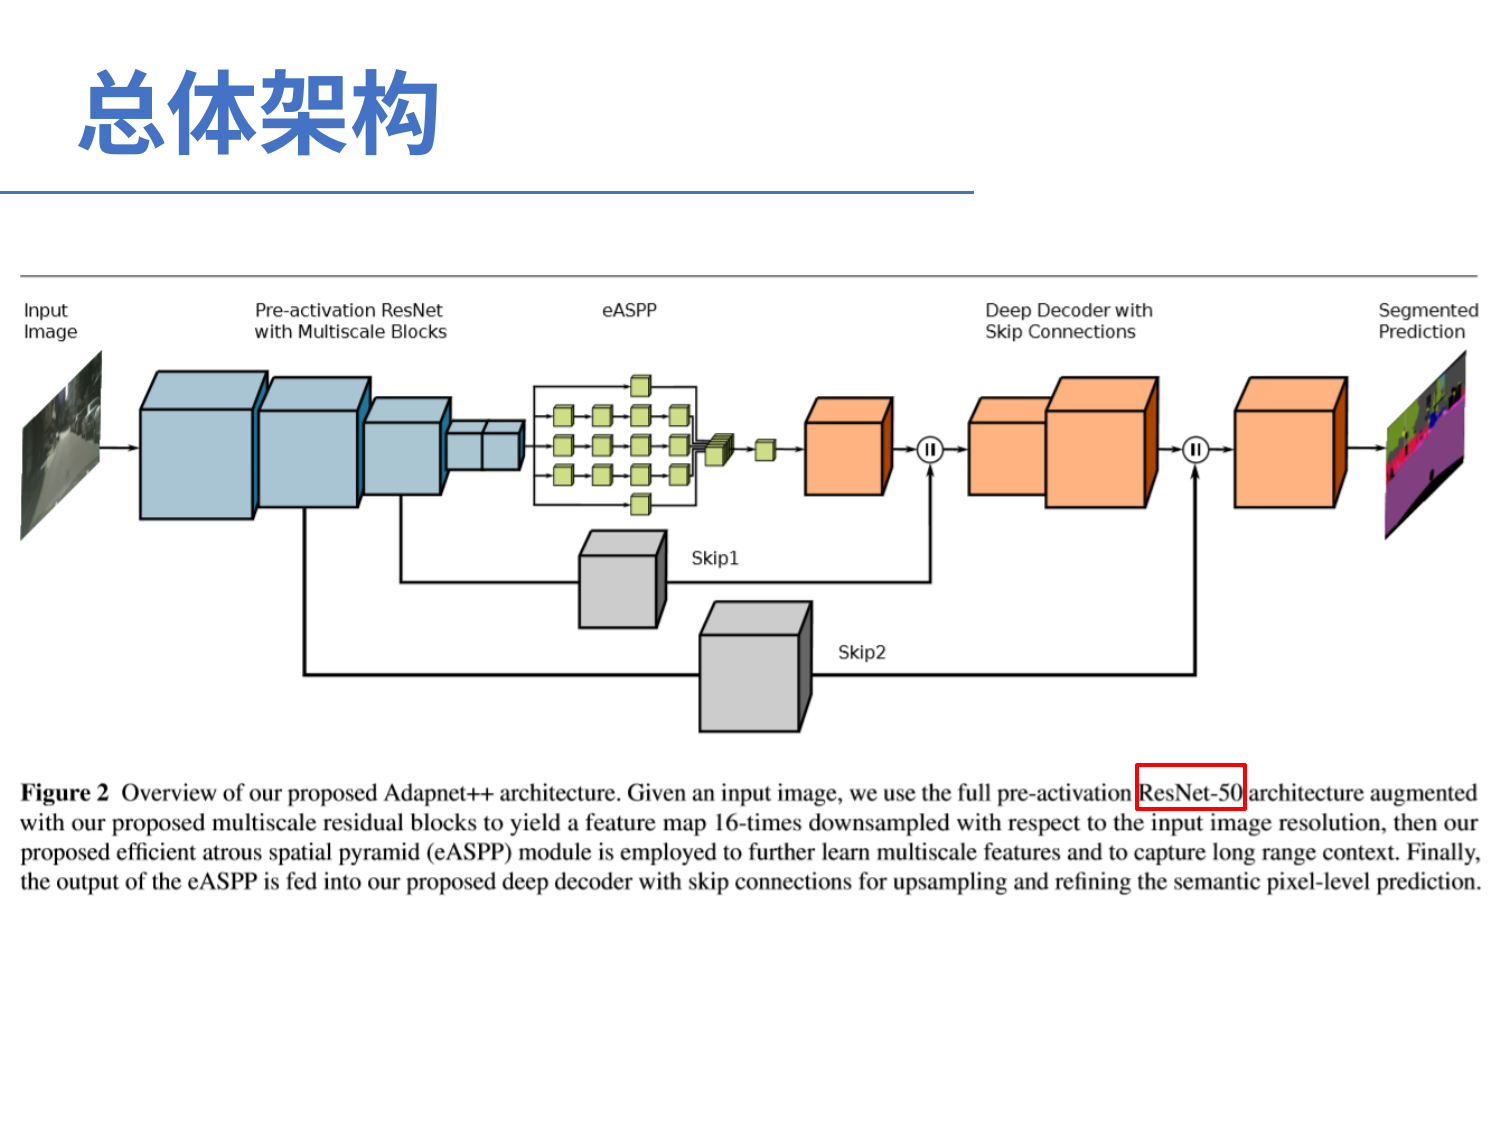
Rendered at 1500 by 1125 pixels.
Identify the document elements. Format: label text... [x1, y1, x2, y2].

picture [0, 275, 1500, 904]
list 总体架构 [59, 48, 1265, 156]
